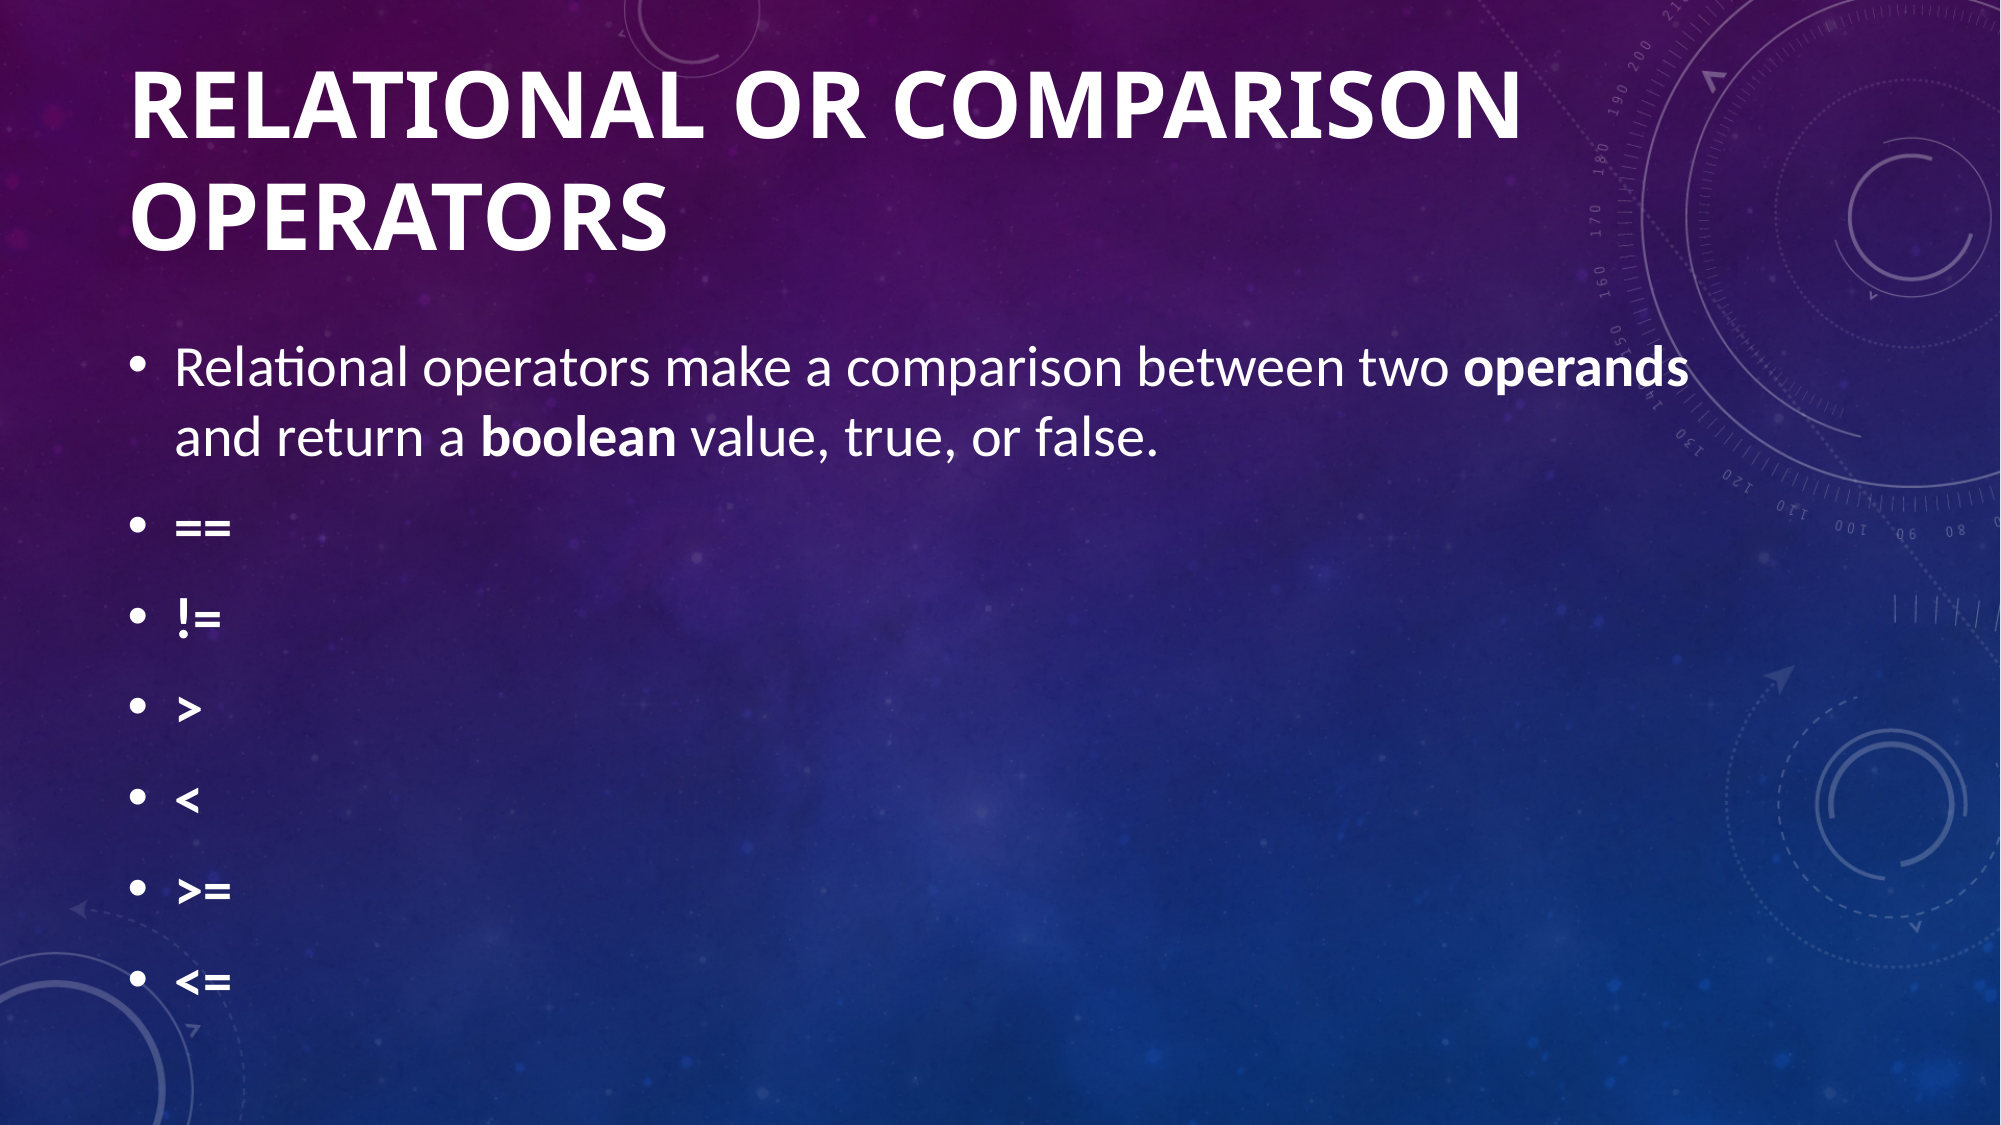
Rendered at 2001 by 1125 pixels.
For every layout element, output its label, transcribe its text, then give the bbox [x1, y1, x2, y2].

title Relational or comparison Operators [112, 37, 1775, 276]
list Relational operators make a comparison between two operands and return a boolean value, true, or false. == != > < >= <= [112, 276, 1775, 1065]
picture [0, 0, 2001, 1125]
